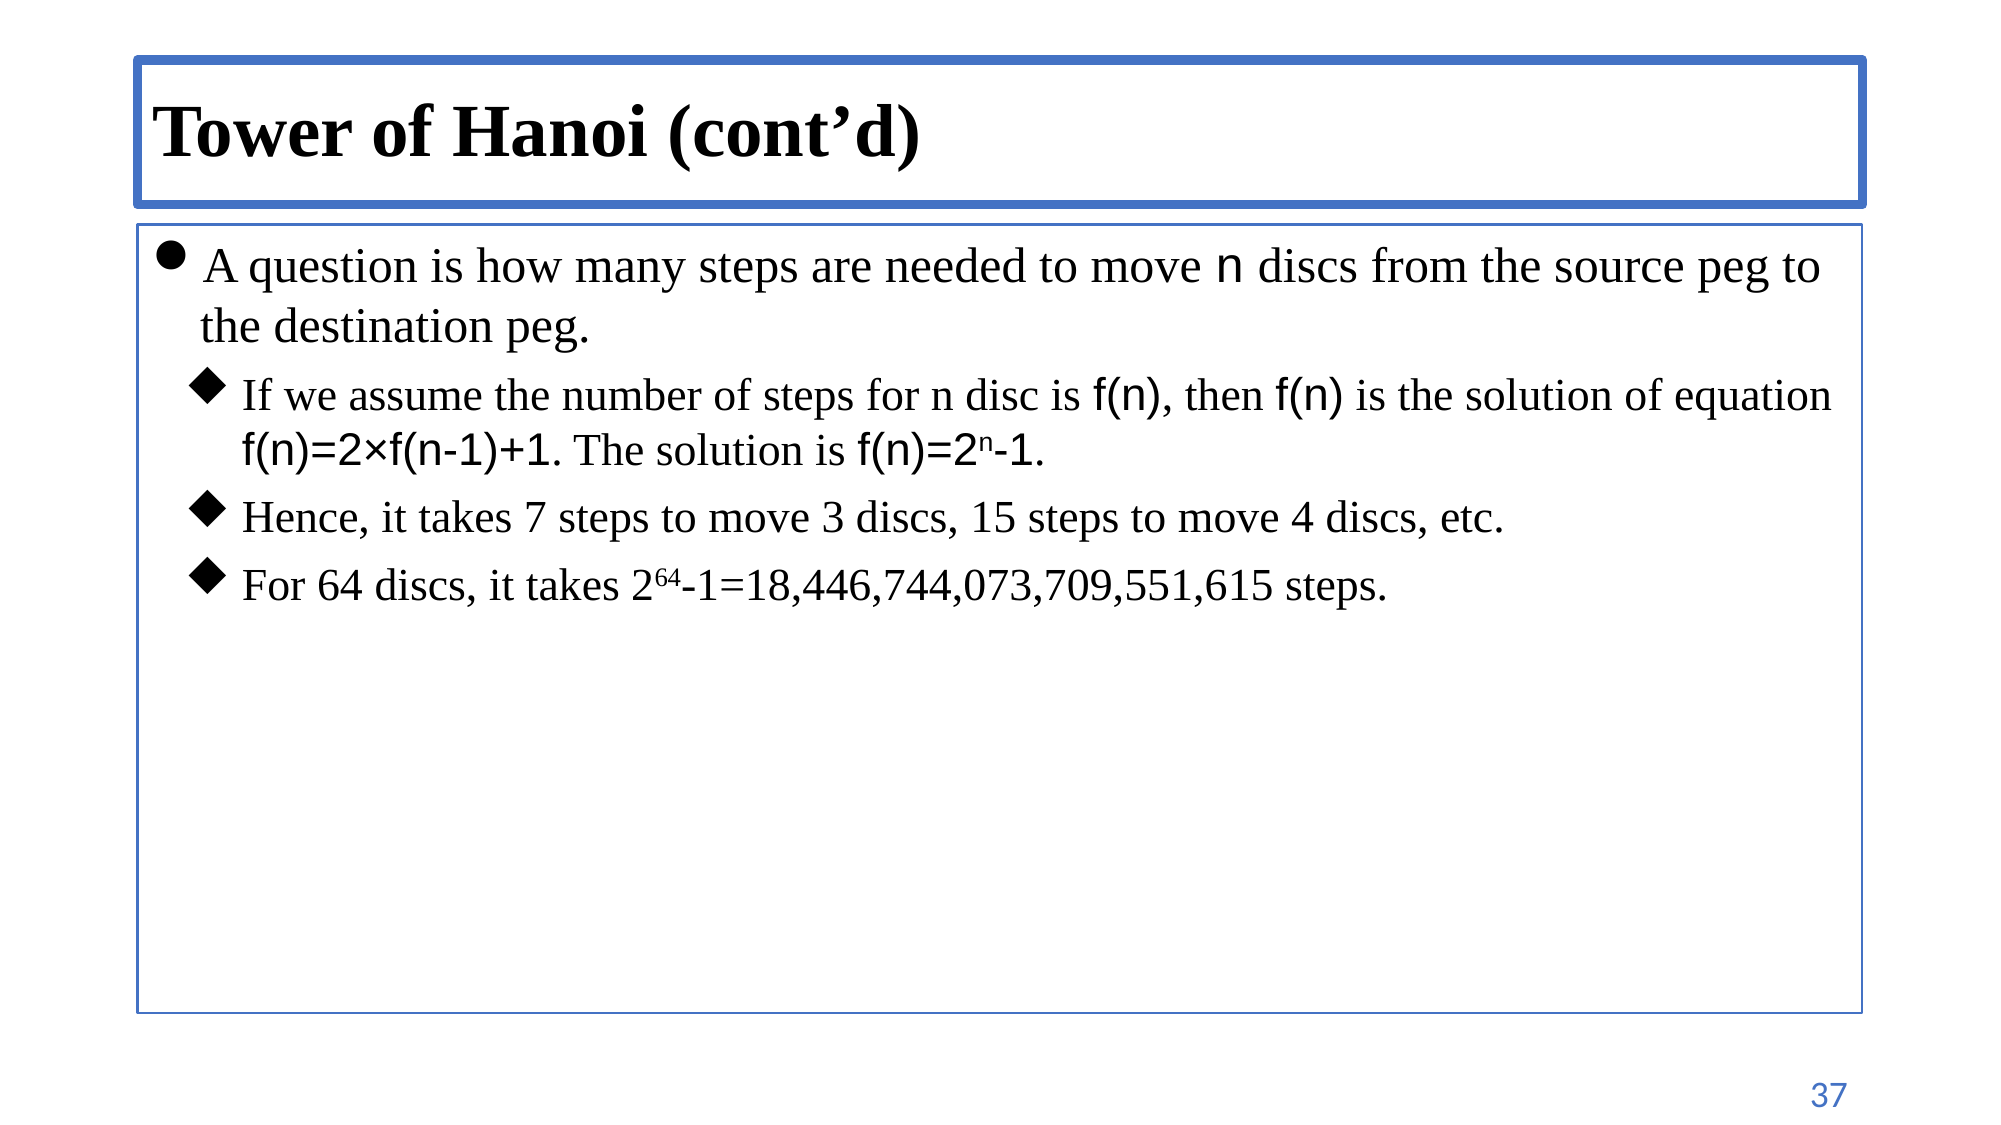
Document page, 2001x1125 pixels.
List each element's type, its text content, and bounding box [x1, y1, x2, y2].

title Tower of Hanoi (cont’d) [133, 55, 1867, 209]
list A question is how many steps are needed to move n discs from the source peg to the destination peg. If we assume the number of steps for n disc is f(n), then f(n) is the solution of equation f(n)=2×f(n-1)+1. The solution is f(n)=2n-1. Hence, it takes 7 steps to move 3 discs, 15 steps to move 4 discs, etc. For 64 discs, it takes 264-1=18,446,744,073,709,551,615 steps. [136, 223, 1863, 1014]
